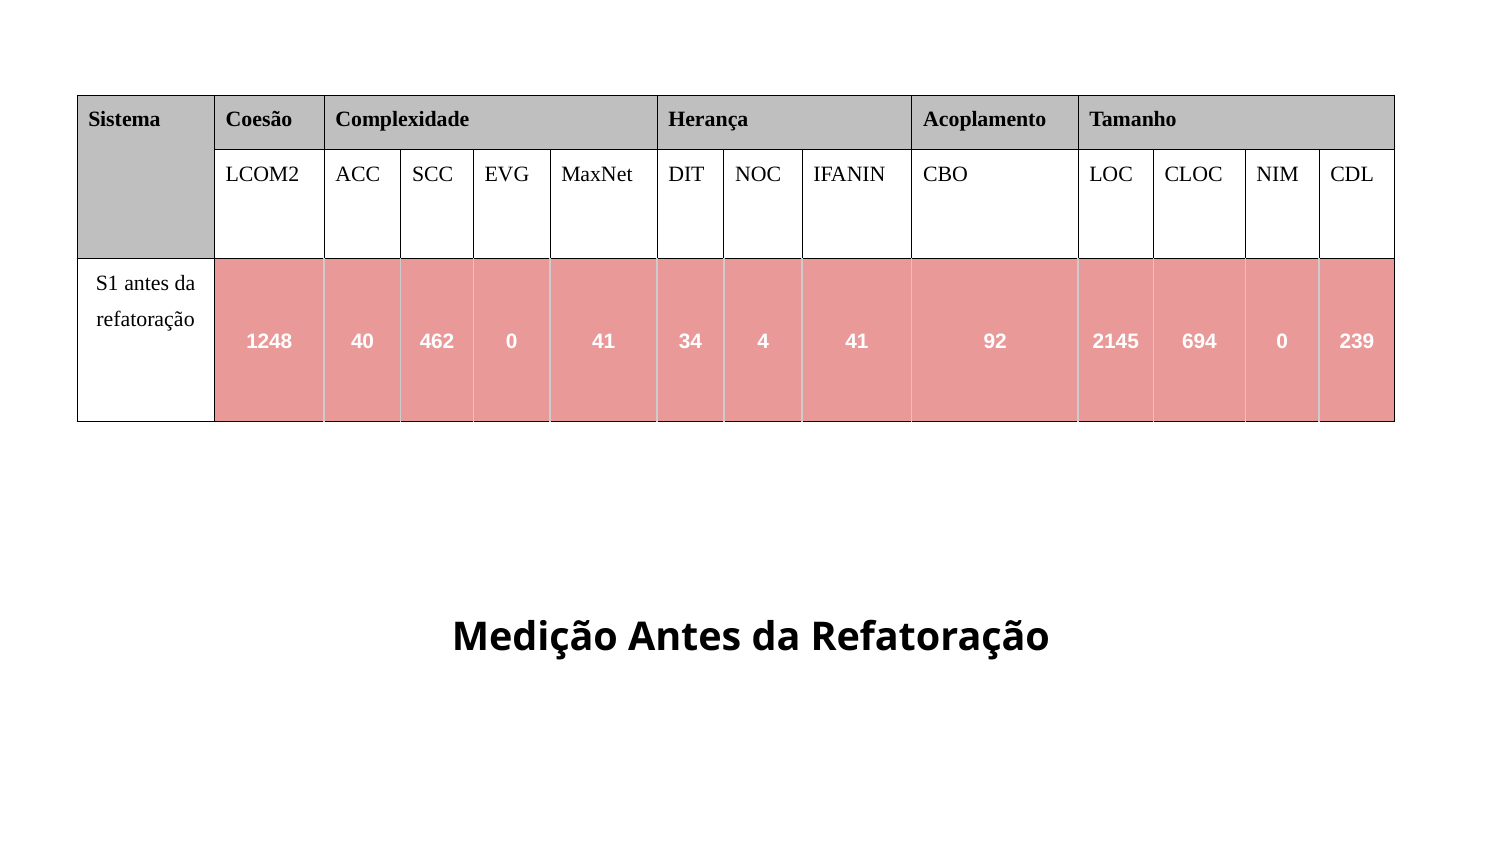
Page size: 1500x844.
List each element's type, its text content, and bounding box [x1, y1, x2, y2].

table_cell 41 [803, 259, 911, 421]
table_cell ACC [325, 150, 400, 258]
table_cell 1248 [215, 259, 323, 421]
table_header Complexidade [325, 96, 657, 149]
table_cell 694 [1154, 259, 1245, 421]
table_cell 2145 [1079, 259, 1153, 421]
table_cell 239 [1320, 259, 1394, 421]
table_header Sistema [78, 96, 214, 258]
text_box Medição Antes da Refatoração [1, 596, 1500, 674]
table_cell MaxNet [551, 150, 657, 258]
table_header Coesão [215, 96, 324, 149]
table_cell SCC [401, 150, 473, 258]
table_cell 462 [401, 259, 473, 421]
table_cell 0 [474, 259, 549, 421]
table_cell LCOM2 [215, 150, 324, 258]
table_header Herança [658, 96, 911, 149]
table_cell 92 [912, 259, 1077, 421]
table_cell NIM [1246, 150, 1319, 258]
table_cell LOC [1079, 150, 1153, 258]
table_header Tamanho [1079, 96, 1394, 149]
table_cell IFANIN [803, 150, 911, 258]
table_cell S1 antes da refatoração [78, 259, 214, 421]
table_cell 4 [725, 259, 801, 421]
table_cell EVG [474, 150, 550, 258]
table_header Acoplamento [912, 96, 1078, 149]
table_cell CDL [1320, 150, 1394, 258]
table_cell 0 [1246, 259, 1318, 421]
table_cell CBO [912, 150, 1078, 258]
table_cell DIT [658, 150, 723, 258]
table_cell 41 [551, 259, 656, 421]
table_cell 34 [658, 259, 723, 421]
table_cell CLOC [1154, 150, 1245, 258]
table_cell NOC [724, 150, 802, 258]
table_cell 40 [325, 259, 400, 421]
